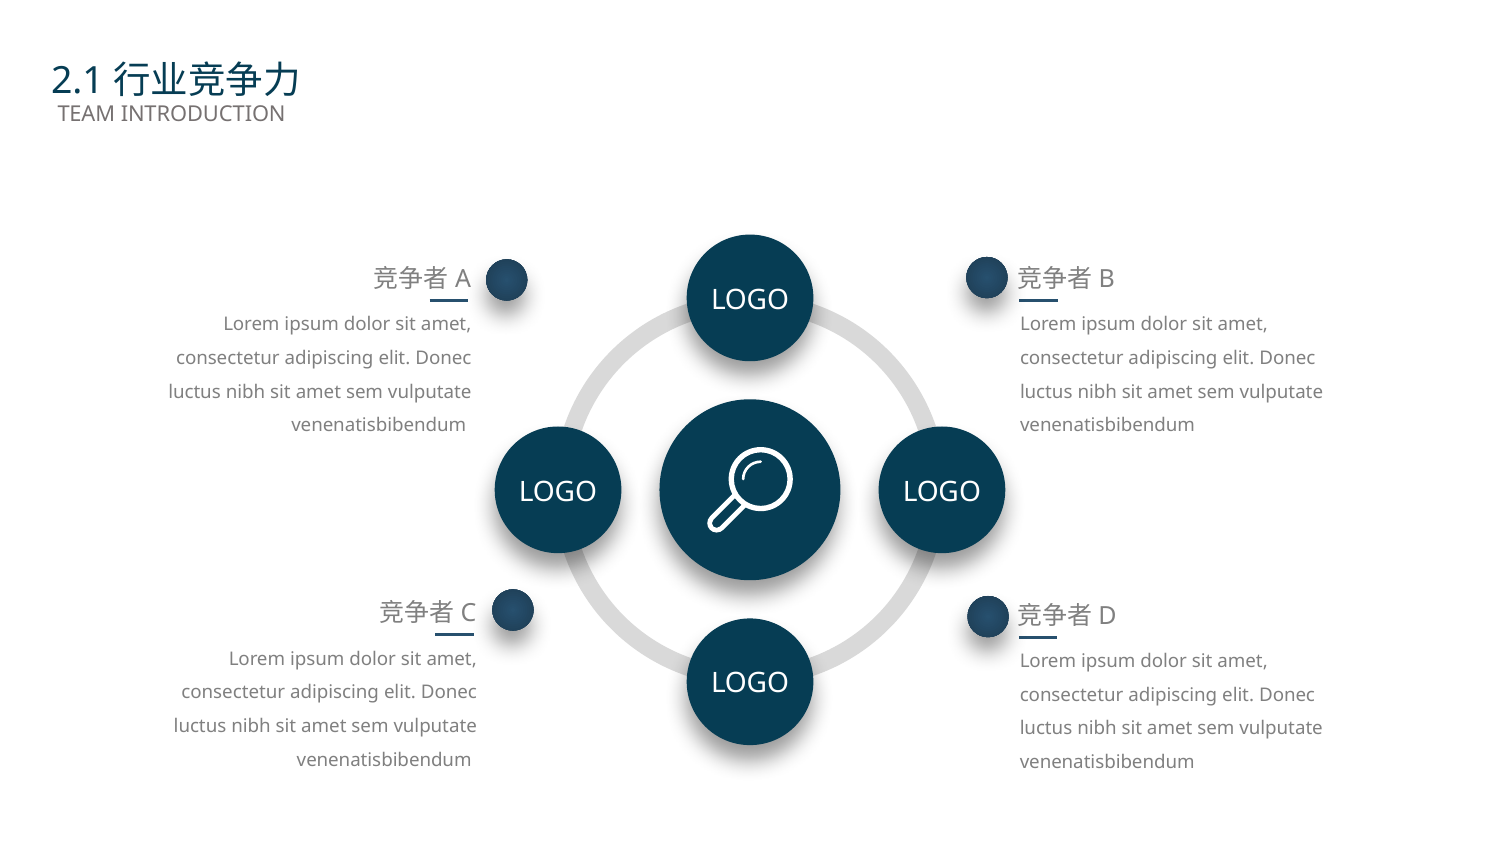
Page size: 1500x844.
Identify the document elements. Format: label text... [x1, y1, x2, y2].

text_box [57, 44, 302, 134]
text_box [967, 591, 1371, 748]
text_box LOGO [685, 617, 815, 747]
text_box [564, 309, 673, 430]
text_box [707, 447, 793, 533]
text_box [966, 255, 1371, 411]
text_box [575, 575, 684, 672]
text_box LOGO [493, 425, 623, 555]
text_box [119, 255, 528, 411]
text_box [125, 589, 534, 746]
text_box [658, 398, 842, 582]
text_box [815, 575, 924, 673]
text_box LOGO [685, 233, 815, 363]
text_box LOGO [877, 425, 1007, 555]
text_box [826, 309, 936, 430]
